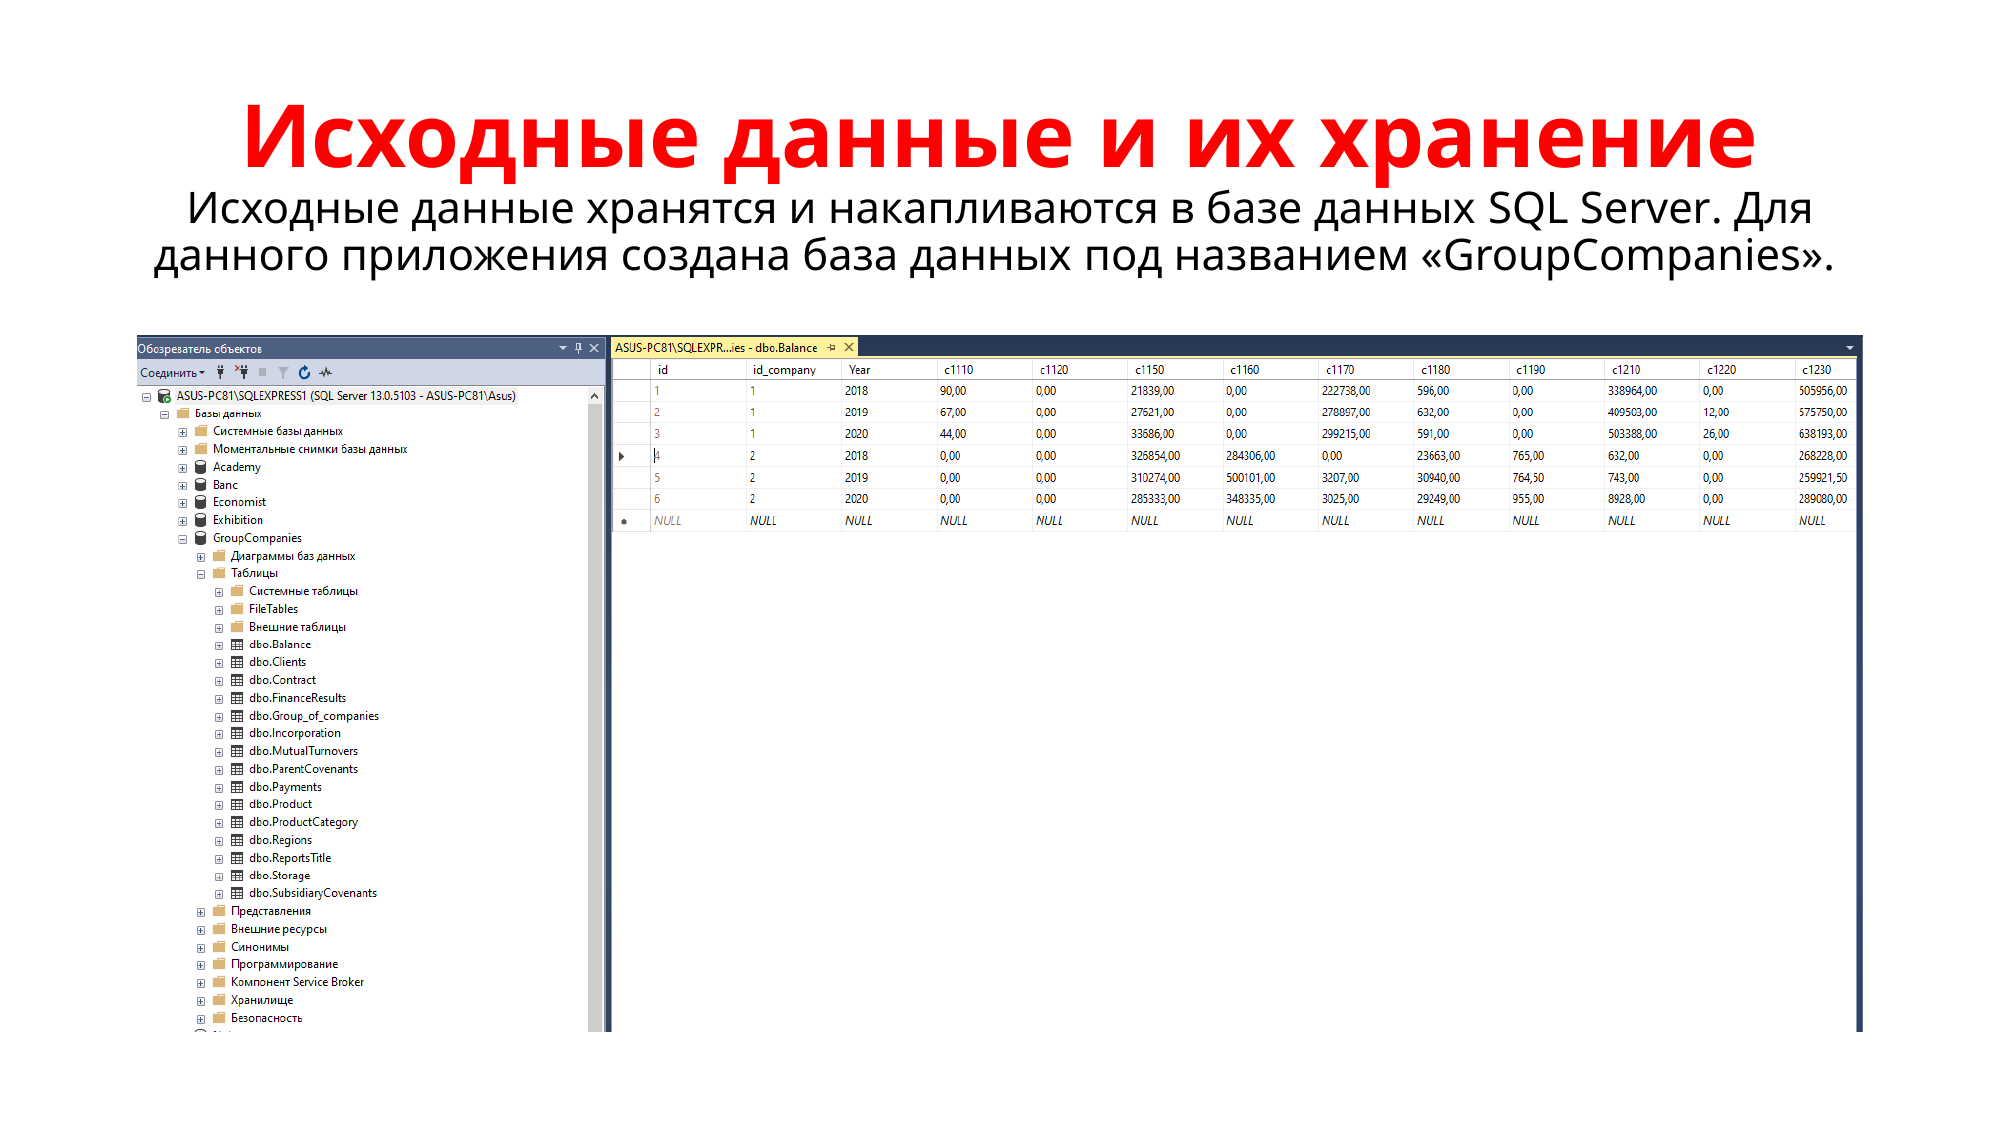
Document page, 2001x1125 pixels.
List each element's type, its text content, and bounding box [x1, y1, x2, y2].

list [137, 335, 1863, 1032]
title Исходные данные и их хранение Исходные данные хранятся и накапливаются в базе данных SQL Server. Для данного приложения создана база данных под названием «GroupCompanies». [137, 59, 1863, 335]
